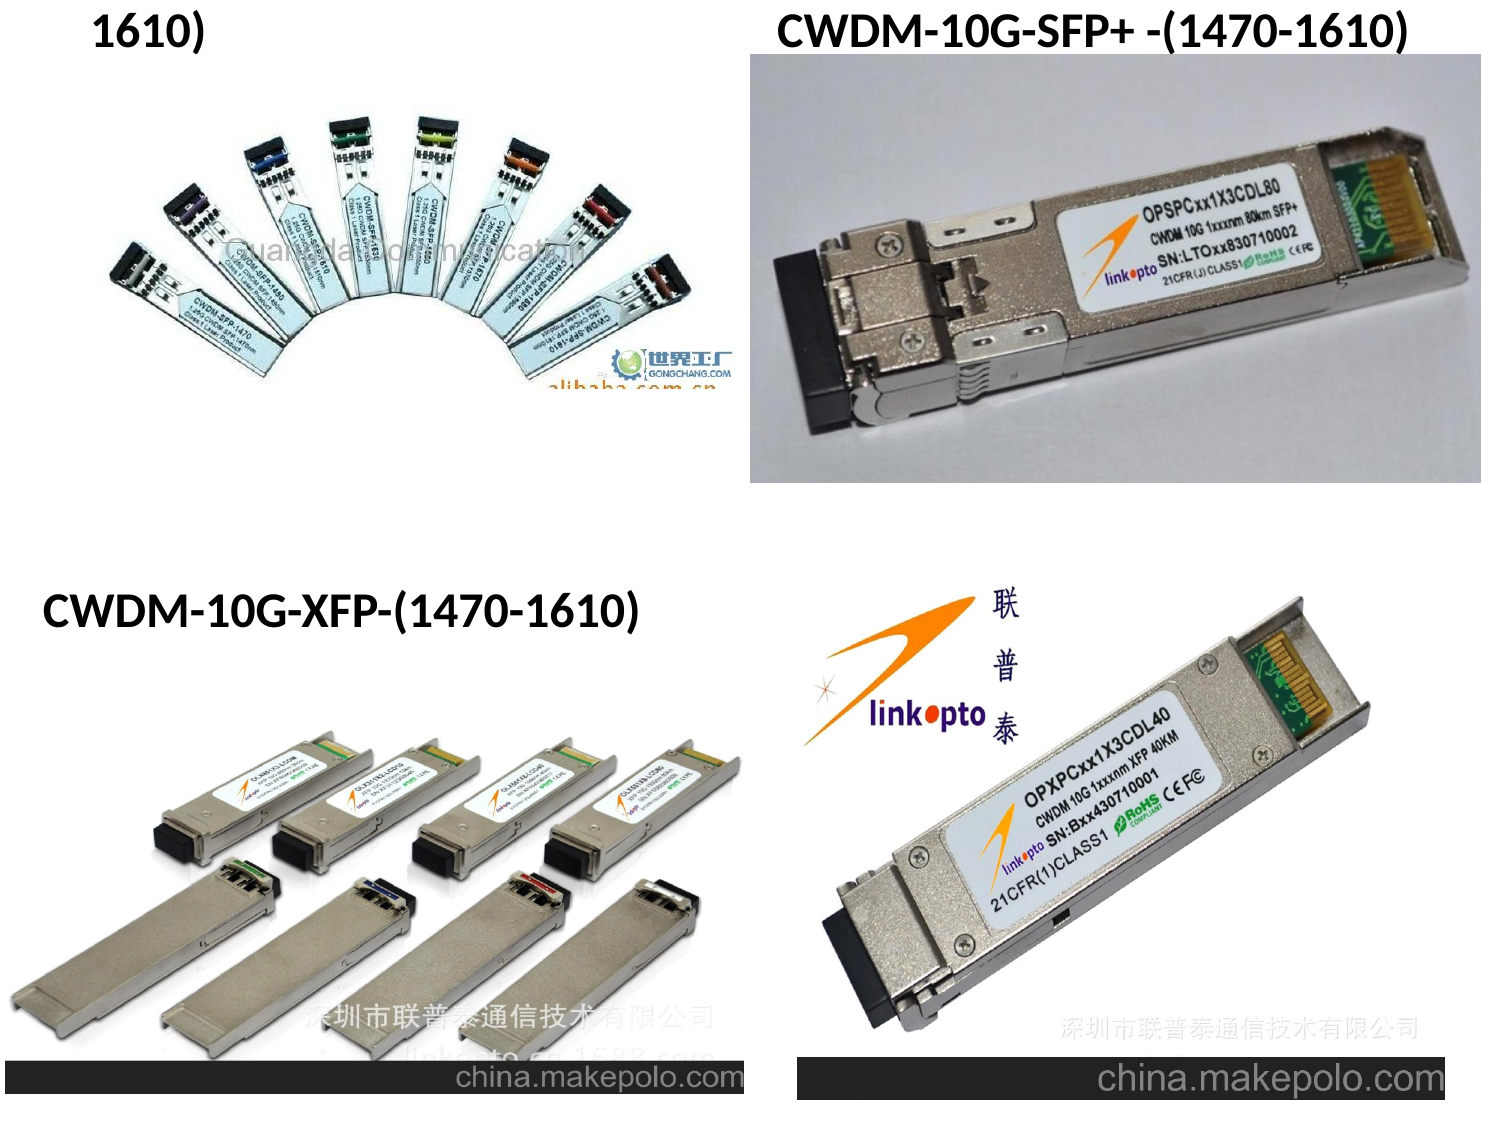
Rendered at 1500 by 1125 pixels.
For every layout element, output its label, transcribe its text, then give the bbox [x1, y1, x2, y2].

list CWDM-1.25G-SFP-(1470-1610) [75, 0, 738, 53]
picture [5, 690, 745, 1095]
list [749, 54, 1481, 483]
list CWDM-10G-SFP+ -(1470-1610) [761, 0, 1425, 52]
text_box CWDM-10G-XFP-(1470-1610) [27, 540, 691, 646]
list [76, 54, 740, 389]
picture [796, 583, 1445, 1100]
